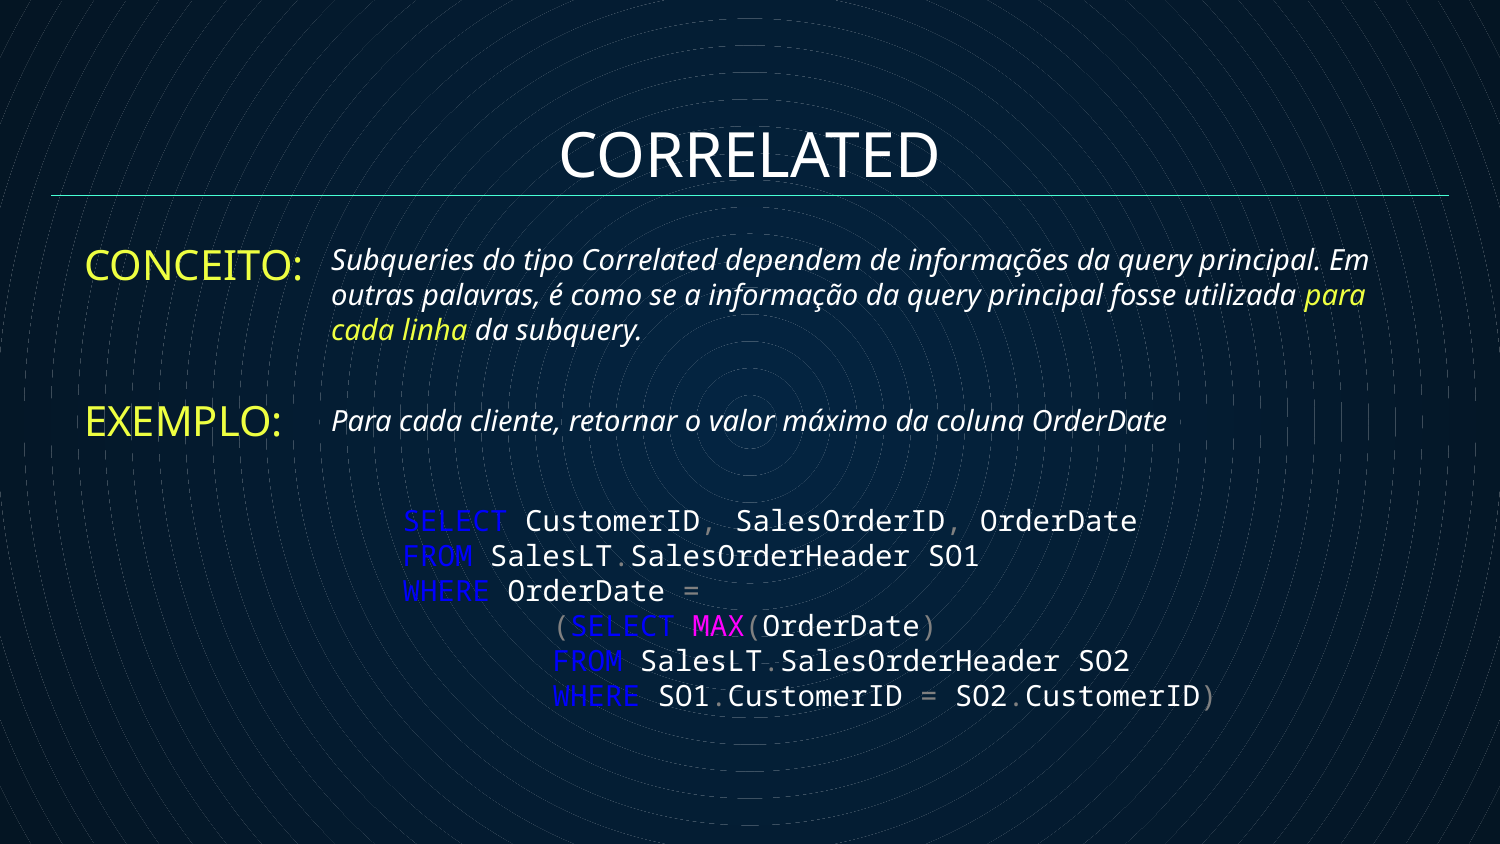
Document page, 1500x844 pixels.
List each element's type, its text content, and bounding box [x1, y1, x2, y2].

text_box CONCEITO: [69, 218, 356, 304]
text_box EXEMPLO: [69, 374, 356, 460]
title CORRELATED [51, 202, 1449, 206]
text_box Para cada cliente, retornar o valor máximo da coluna OrderDate [356, 391, 1431, 453]
text_box Subqueries do tipo Correlated dependem de informações da query principal. Em outras palavras, é como se a informação da query principal fosse utilizada para cada linha da subquery. [316, 241, 1431, 362]
text_box SELECT CustomerID, SalesOrderID, OrderDate FROM SalesLT.SalesOrderHeader SO1 WHERE OrderDate = (SELECT MAX(OrderDate) FROM SalesLT.SalesOrderHeader SO2 WHERE SO1.CustomerID = SO2.CustomerID) [387, 495, 1302, 720]
title CORRELATED [51, 105, 1449, 195]
